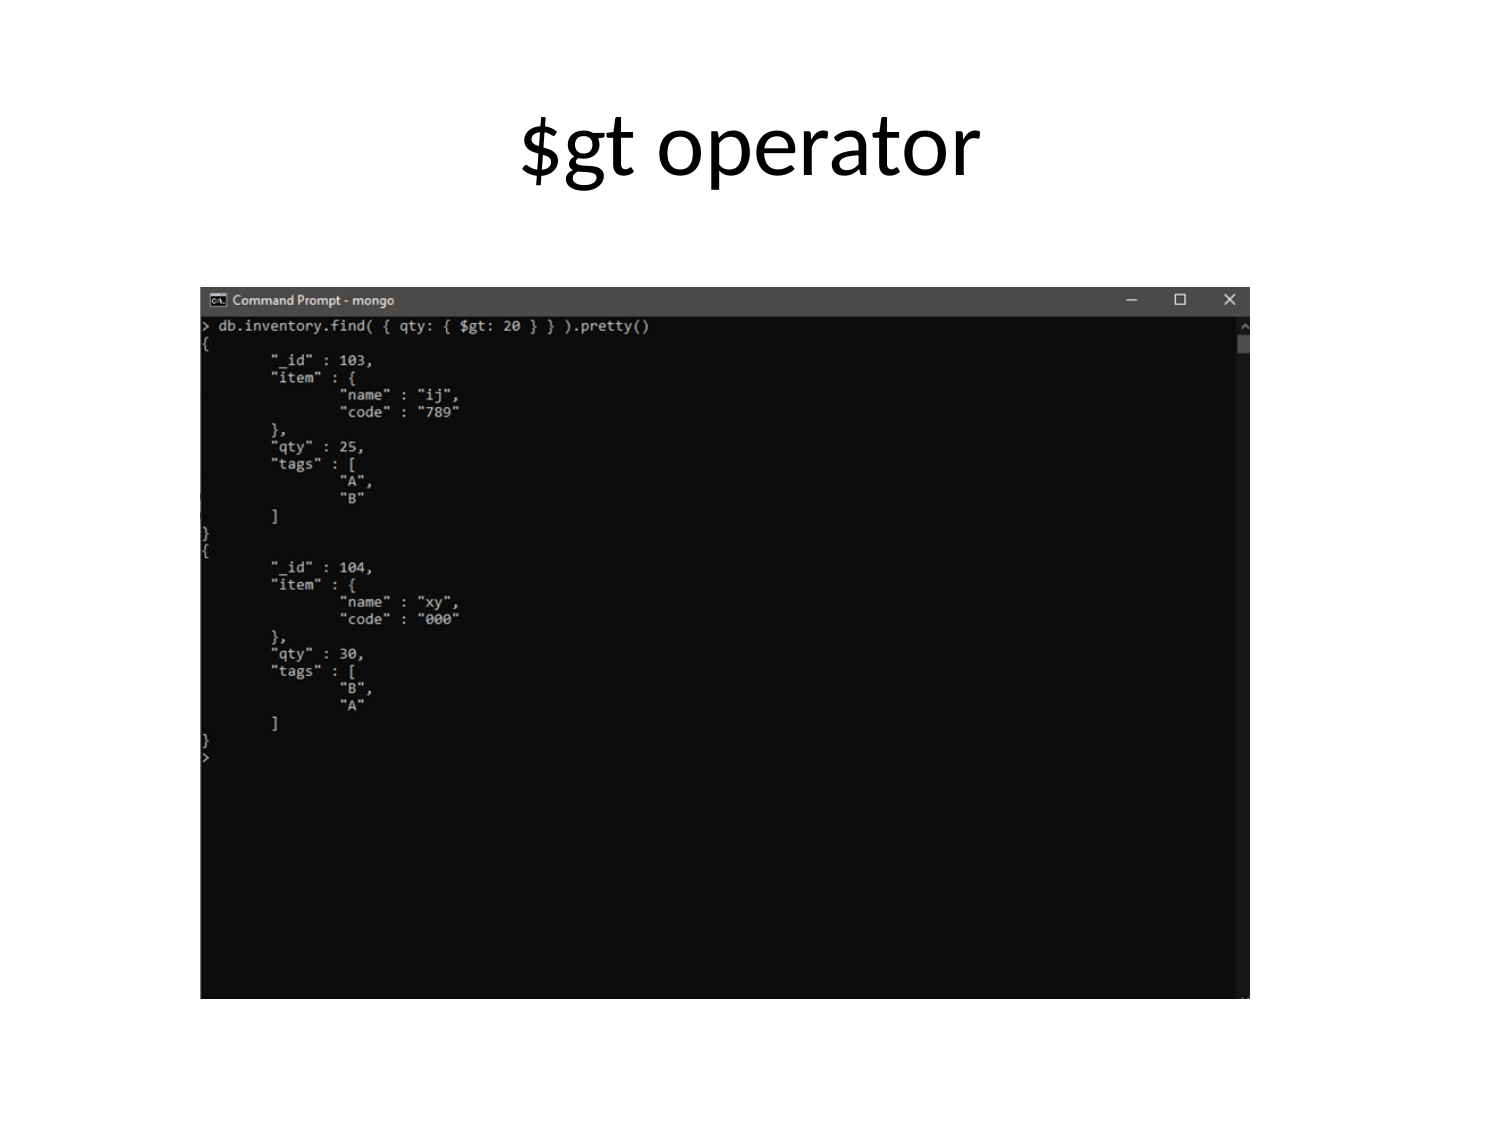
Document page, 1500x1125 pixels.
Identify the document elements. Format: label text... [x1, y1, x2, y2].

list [199, 287, 1251, 999]
title $gt operator [75, 45, 1425, 233]
